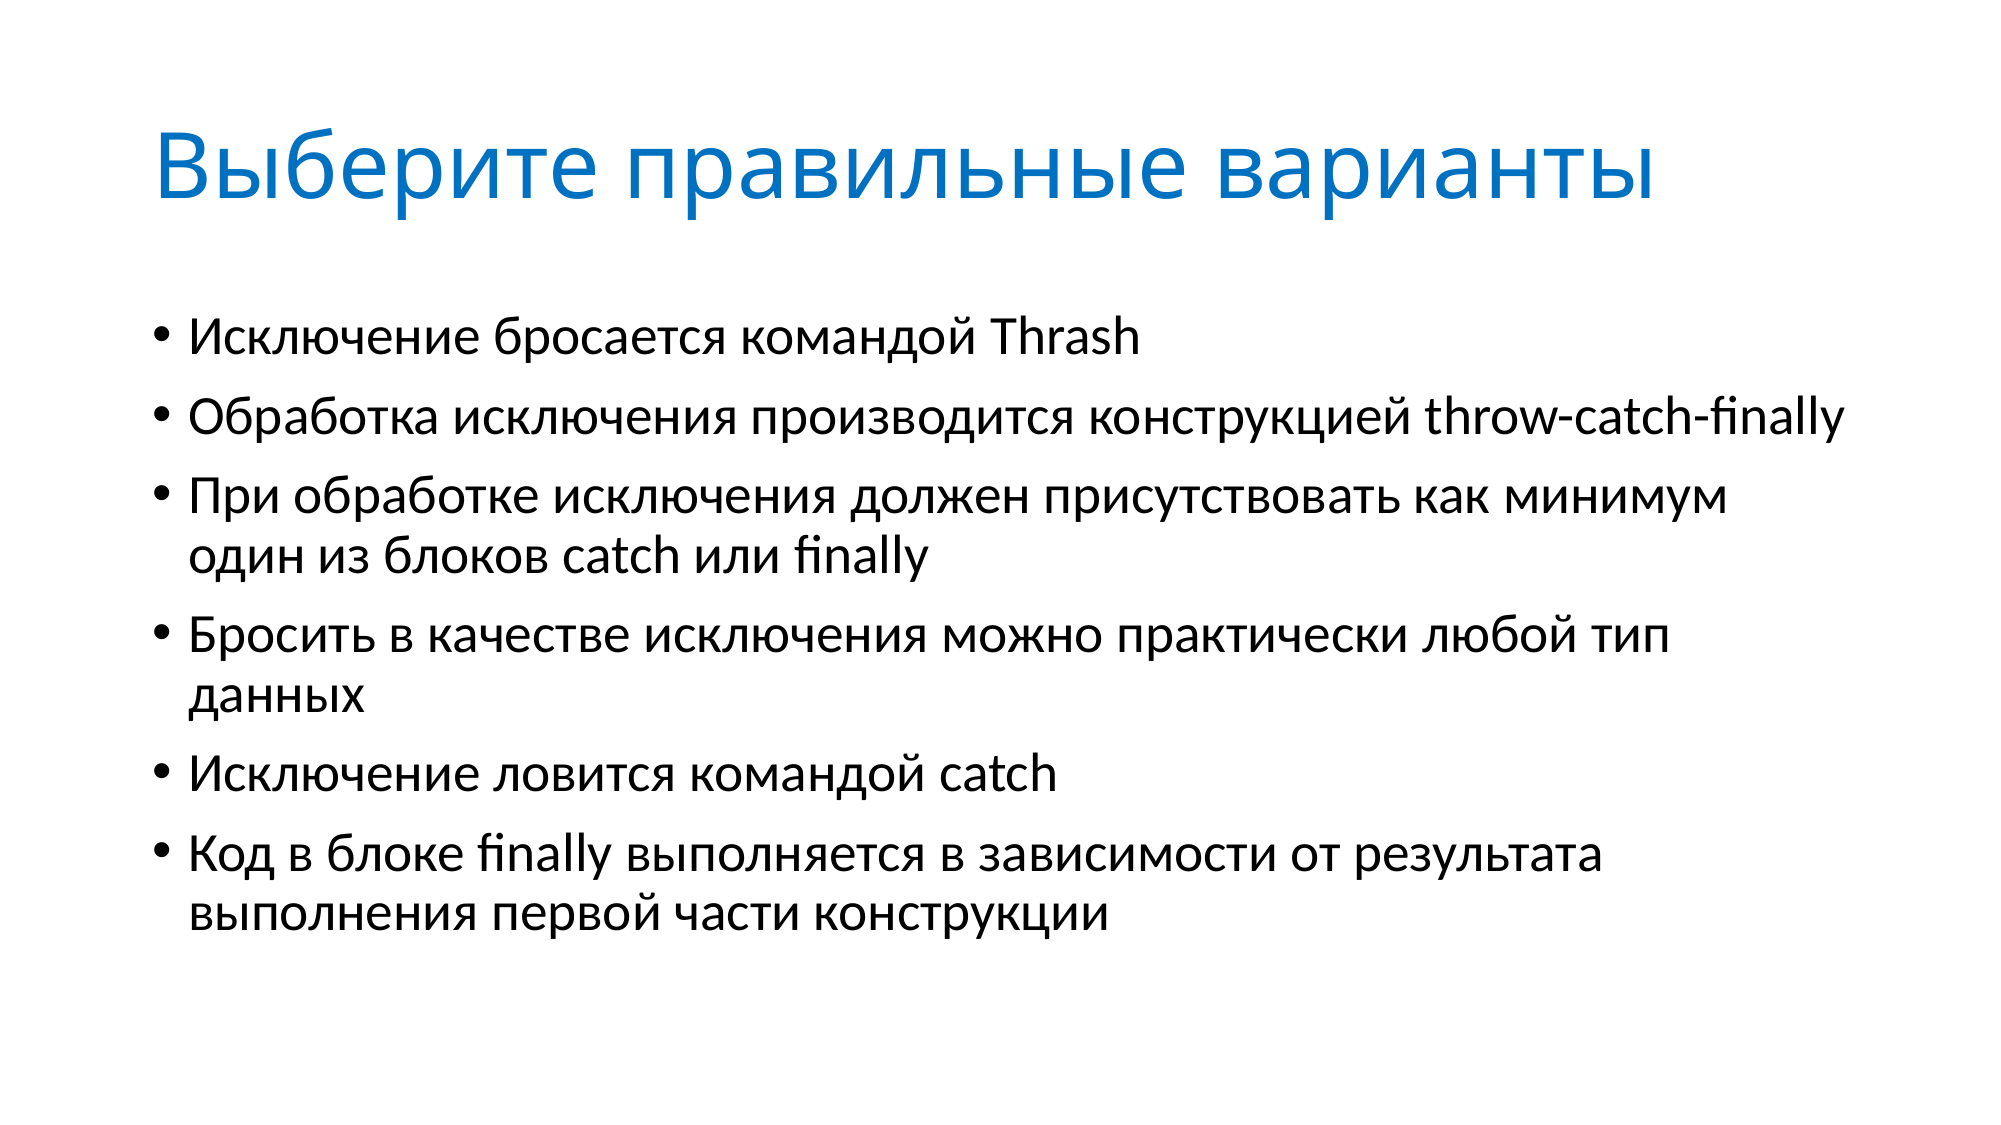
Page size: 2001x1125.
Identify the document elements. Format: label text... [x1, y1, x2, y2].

title Выберите правильные варианты [137, 59, 1863, 278]
list Исключение бросается командой Thrash Обработка исключения производится конструкцией throw-catch-finally При обработке исключения должен присутствовать как минимум один из блоков catch или finally Бросить в качестве исключения можно практически любой тип данных Исключение ловится командой catch Код в блоке finally выполняется в зависимости от результата выполнения первой части конструкции [137, 299, 1863, 1014]
